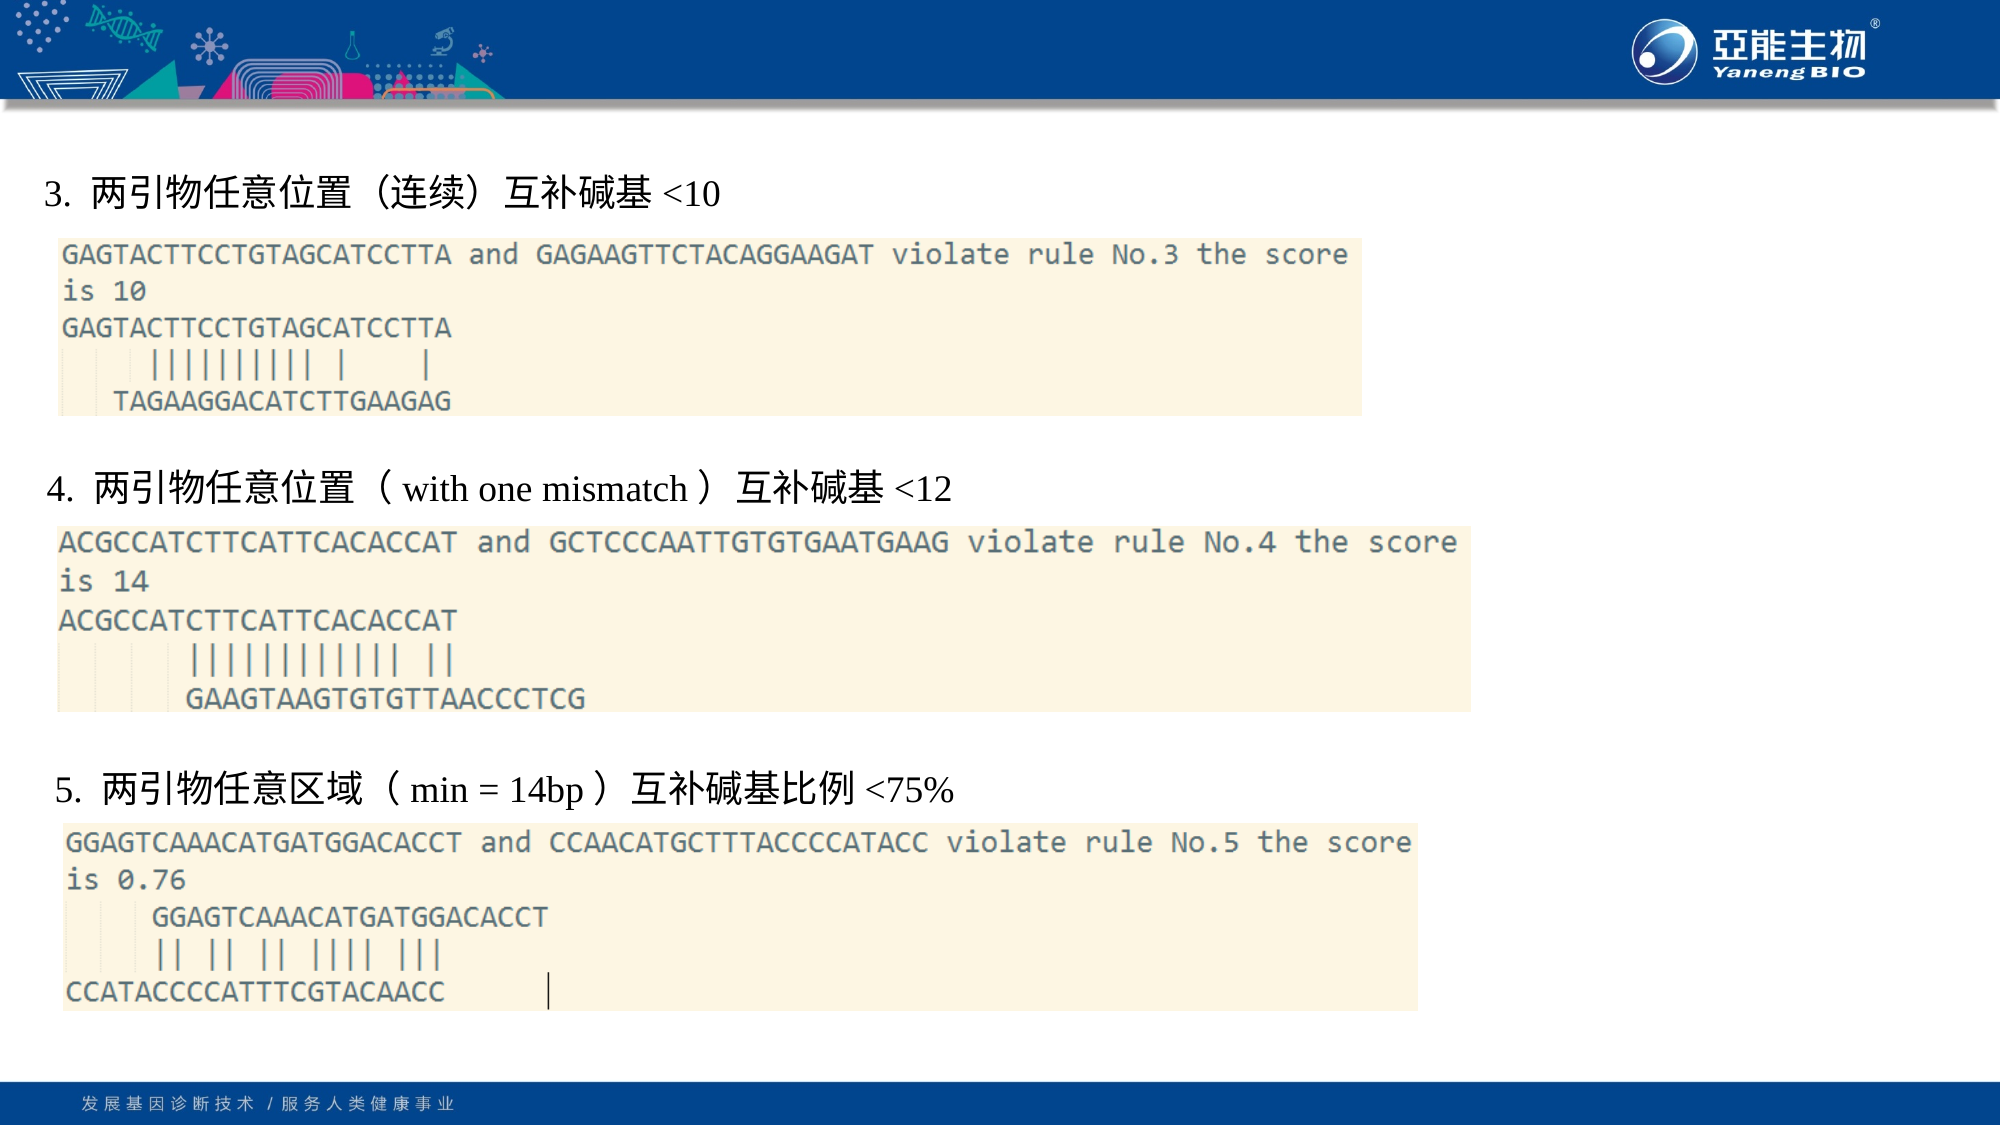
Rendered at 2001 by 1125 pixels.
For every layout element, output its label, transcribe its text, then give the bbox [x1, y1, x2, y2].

text_box 4. 两引物任意位置（with one mismatch）互补碱基<12 [31, 456, 977, 517]
text_box 3. 两引物任意位置（连续）互补碱基<10 [29, 161, 746, 221]
picture [0, 0, 2000, 1125]
text_box 5. 两引物任意区域（min = 14bp）互补碱基比例<75% [39, 757, 979, 818]
